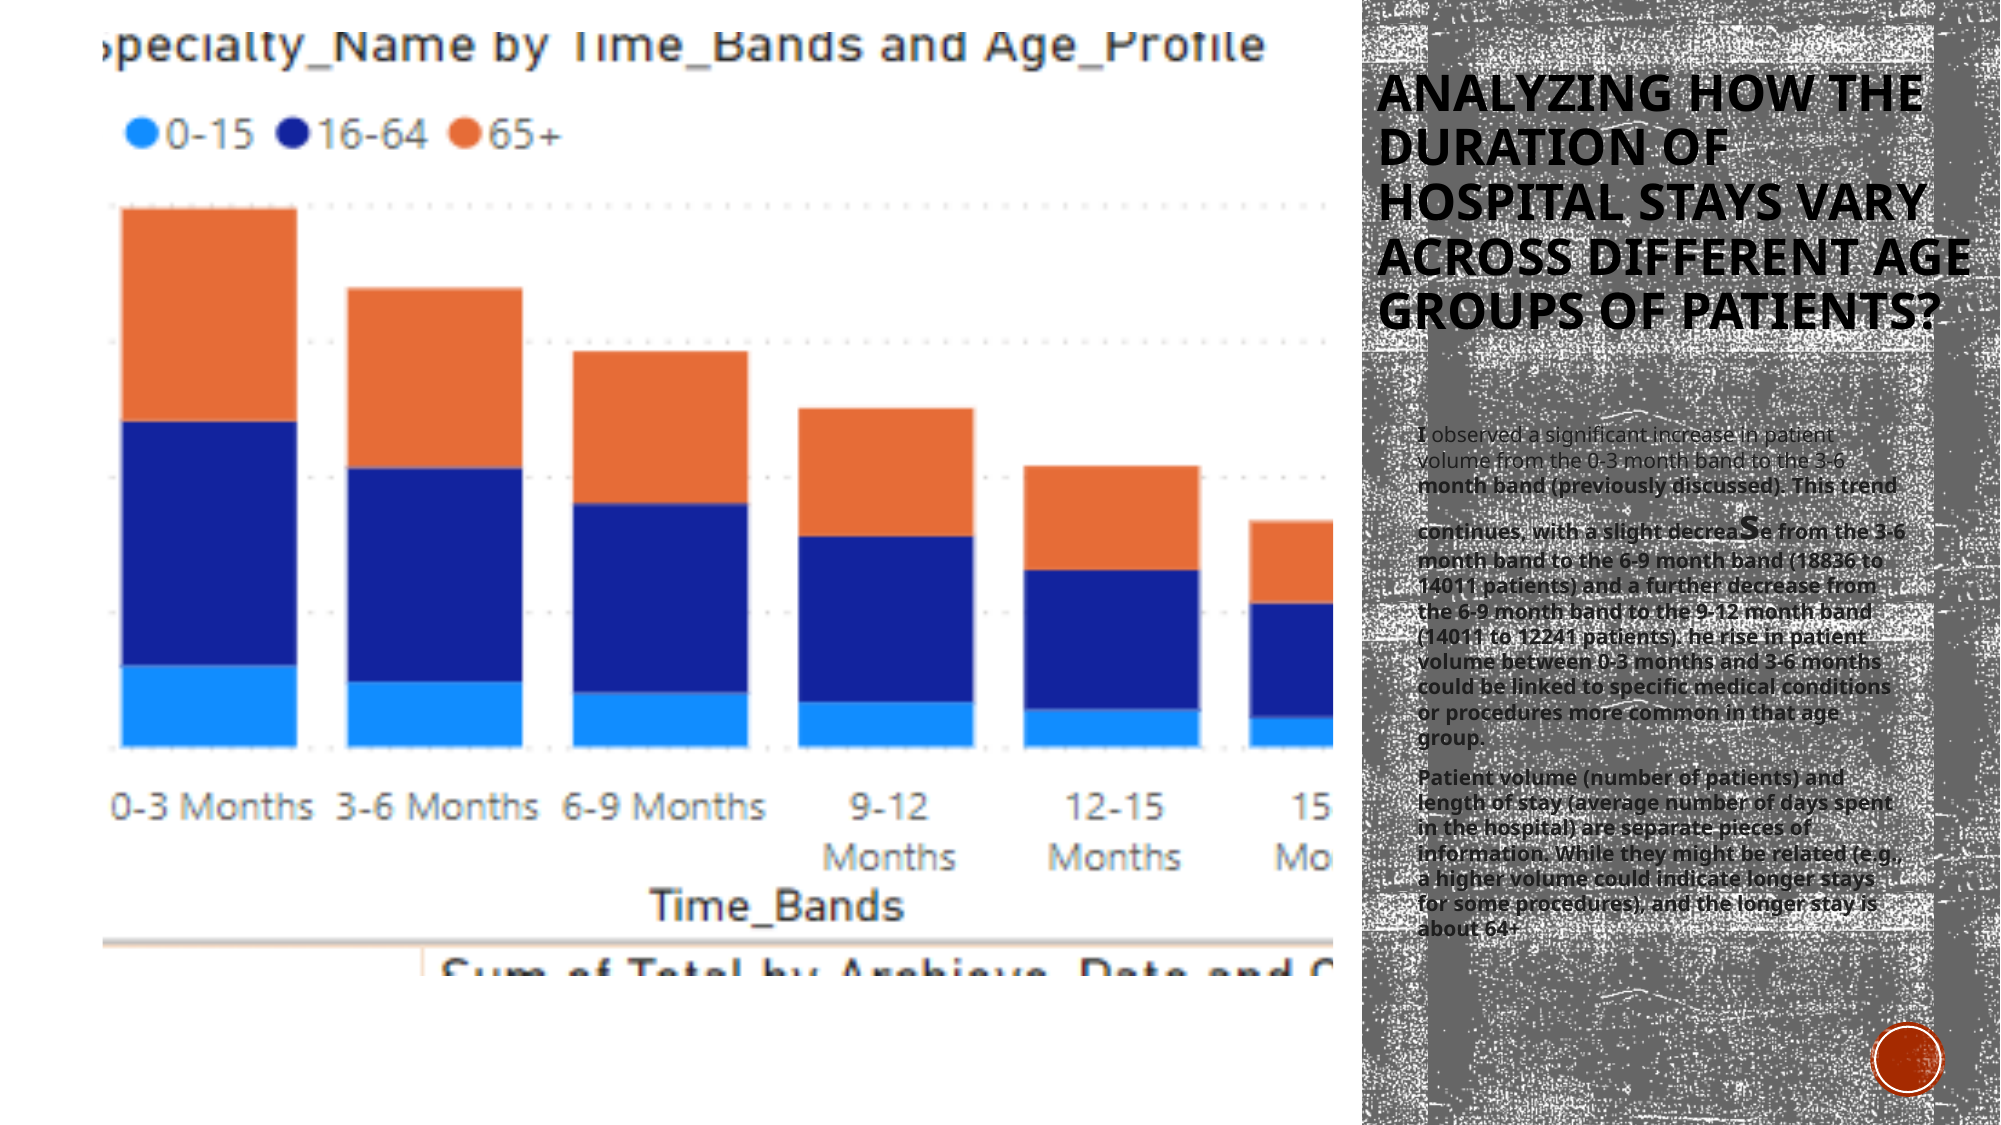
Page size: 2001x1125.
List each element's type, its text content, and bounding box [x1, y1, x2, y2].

list I observed a significant increase in patient volume from the 0-3 month band to the 3-6 month band (previously discussed). This trend continues, with a slight decrease from the 3-6 month band to the 6-9 month band (18836 to 14011 patients) and a further decrease from the 6-9 month band to the 9-12 month band (14011 to 12241 patients). he rise in patient volume between 0-3 months and 3-6 months could be linked to specific medical conditions or procedures more common in that age group. Patient volume (number of patients) and length of stay (average number of days spent in the hospital) are separate pieces of information. While they might be related (e.g., a higher volume could indicate longer stays for some procedures), and the longer stay is about 64+ [1402, 414, 1928, 955]
title analyzing How the duration of hospital stays vary across different age groups of patients? [1362, 0, 1989, 464]
picture [102, 32, 1334, 976]
